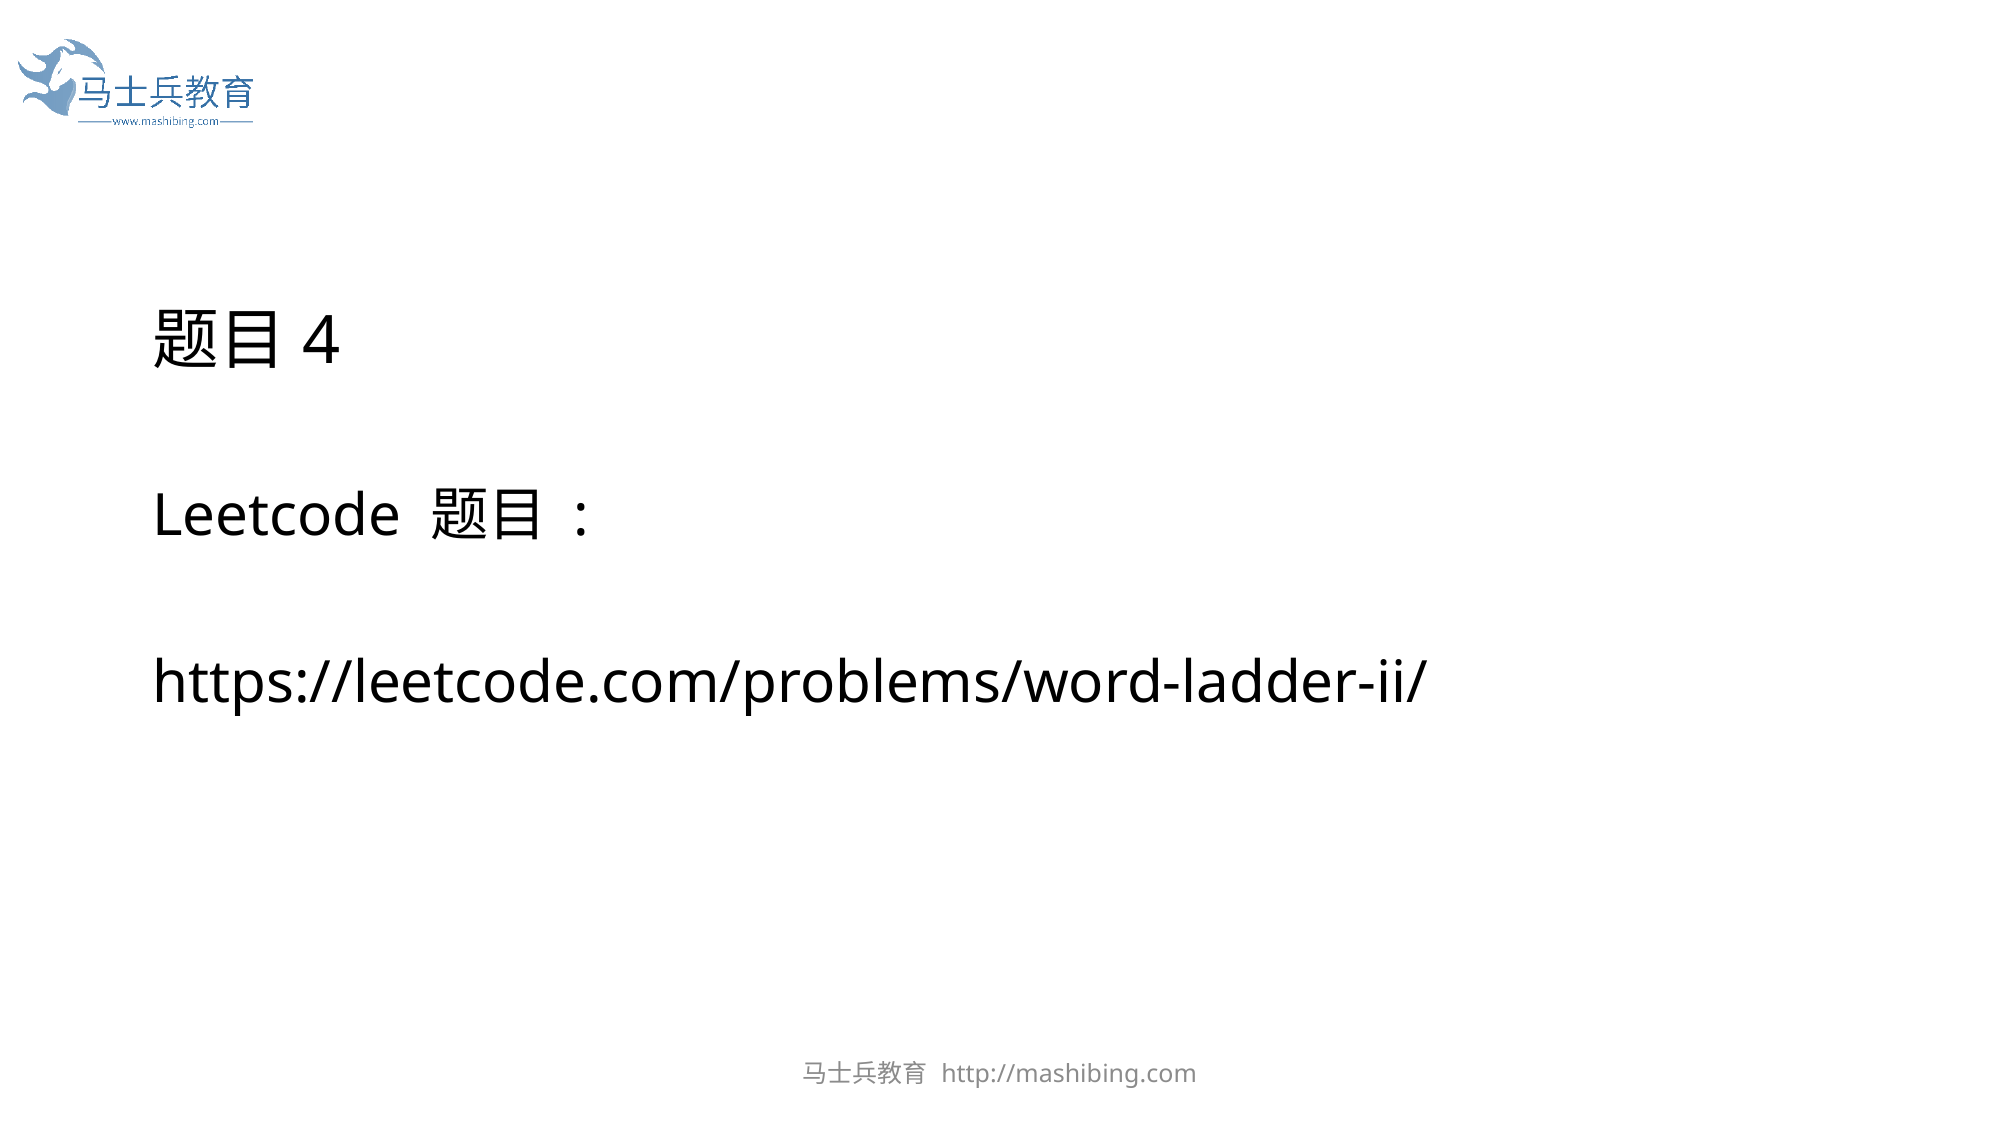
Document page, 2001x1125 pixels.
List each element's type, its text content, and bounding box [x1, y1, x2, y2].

footer 马士兵教育 http://mashibing.com [662, 1042, 1338, 1103]
list Leetcode 题目 : https://leetcode.com/problems/word-ladder-ii/ [137, 477, 1863, 960]
picture [7, 5, 276, 177]
title 题目4 [137, 205, 1863, 477]
